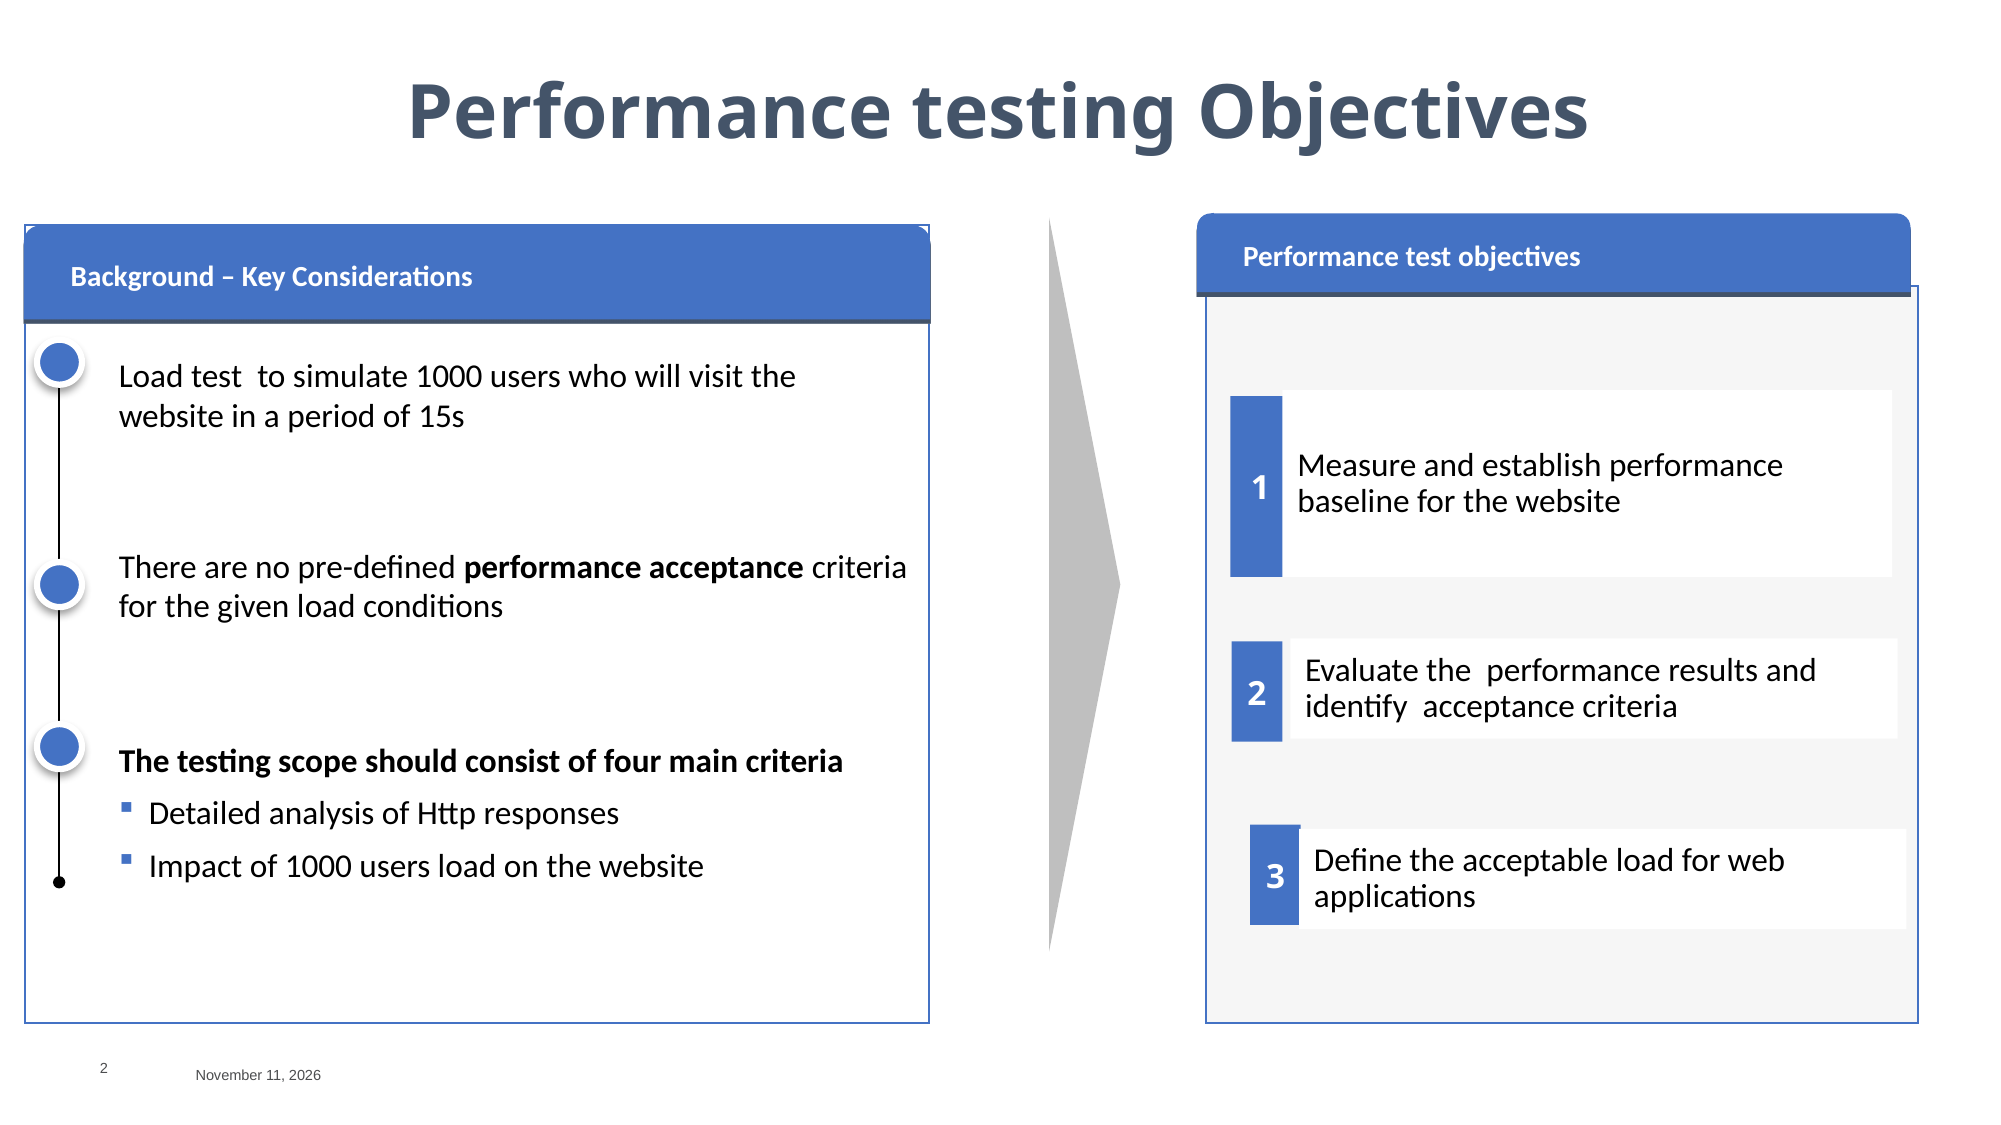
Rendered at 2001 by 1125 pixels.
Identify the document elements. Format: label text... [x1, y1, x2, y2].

text_box [24, 324, 930, 1024]
text_box [1205, 285, 1919, 1024]
text_box [24, 224, 930, 236]
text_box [1230, 390, 1893, 577]
text_box Performance test objectives [1197, 212, 1911, 293]
text_box 2 [99, 1058, 180, 1083]
text_box Background – Key Considerations [23, 225, 931, 320]
text_box 30 November 2021 [180, 1058, 449, 1083]
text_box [36, 339, 933, 891]
text_box [1048, 217, 1122, 952]
text_box Performance testing Objectives [99, 66, 1898, 149]
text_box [1250, 824, 1907, 930]
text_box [1231, 638, 1898, 742]
